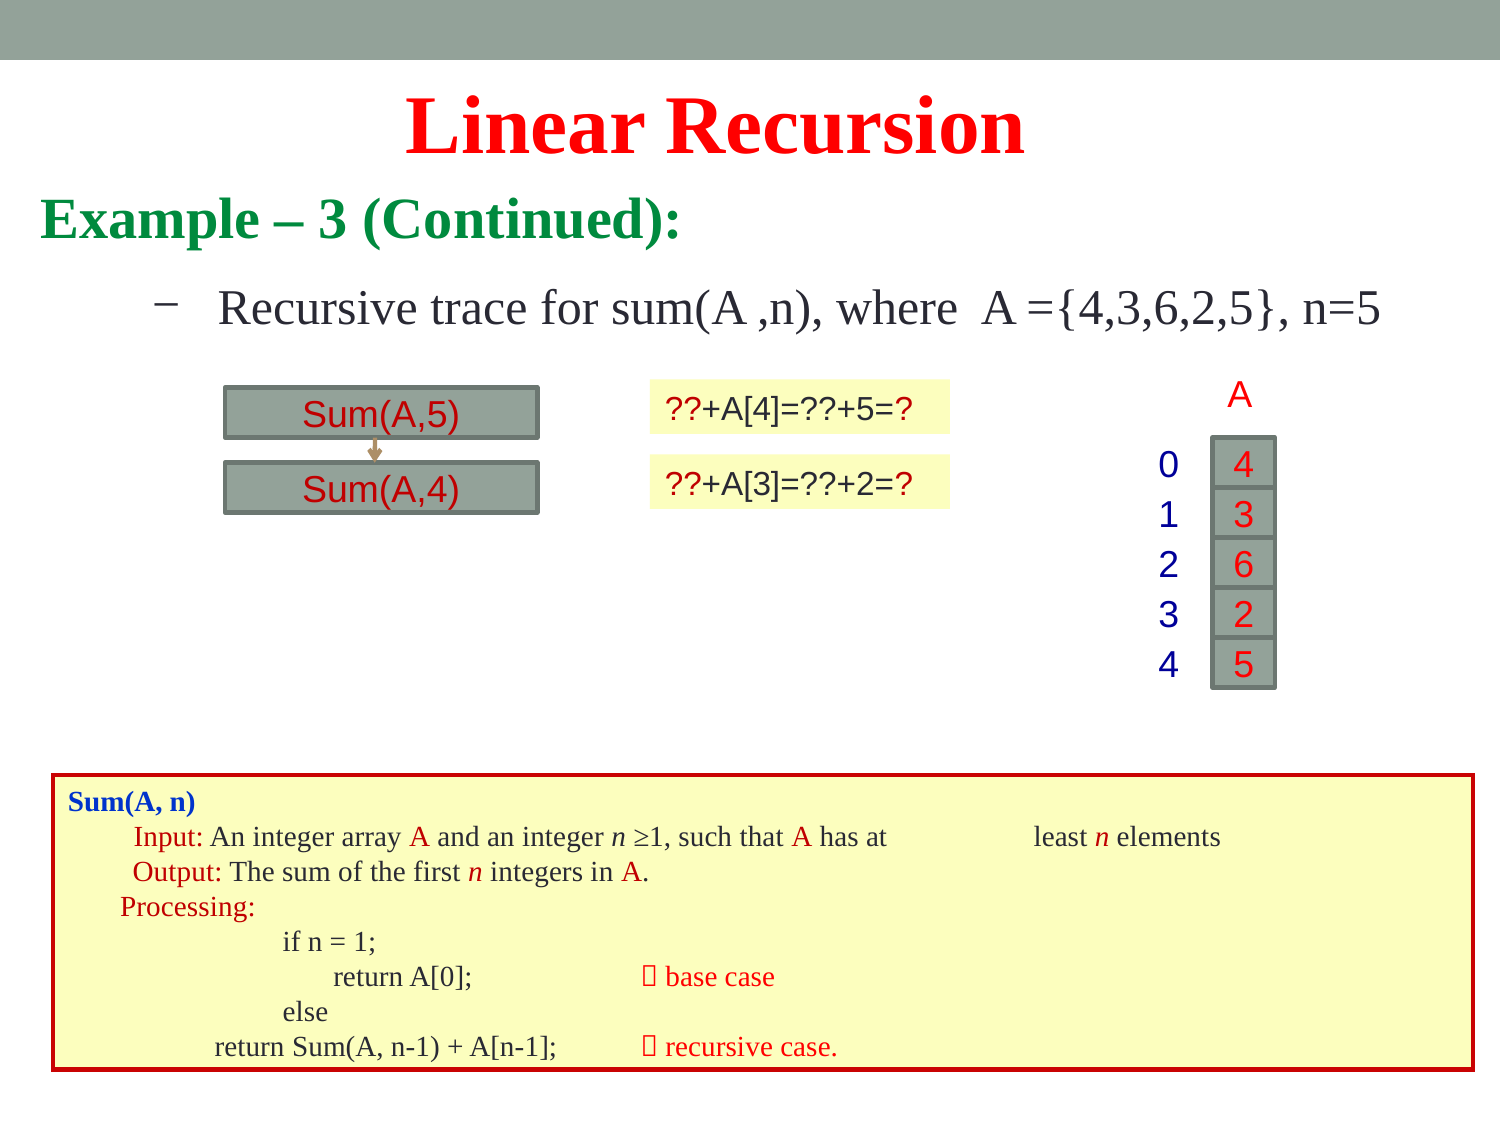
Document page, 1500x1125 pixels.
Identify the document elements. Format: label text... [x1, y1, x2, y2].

text_box Recursive trace for sum(A ,n), where A ={4,3,6,2,5}, n=5 [137, 237, 1425, 775]
text_box Example – 3 (Continued): [25, 137, 830, 258]
text_box Linear Recursion [390, 62, 1042, 178]
text_box Sum(A, n) Input: An integer array A and an integer n ≥1, such that A has at least n elements Output: The sum of the first n integers in A. Processing: if n = 1; return A[0];  base case else return Sum(A, n-1) + A[n-1];  recursive case. [53, 775, 1473, 1070]
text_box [224, 437, 538, 513]
text_box ??+A[4]=??+5=? [649, 379, 950, 434]
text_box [1137, 362, 1276, 688]
text_box ??+A[3]=??+2=? [649, 454, 950, 509]
